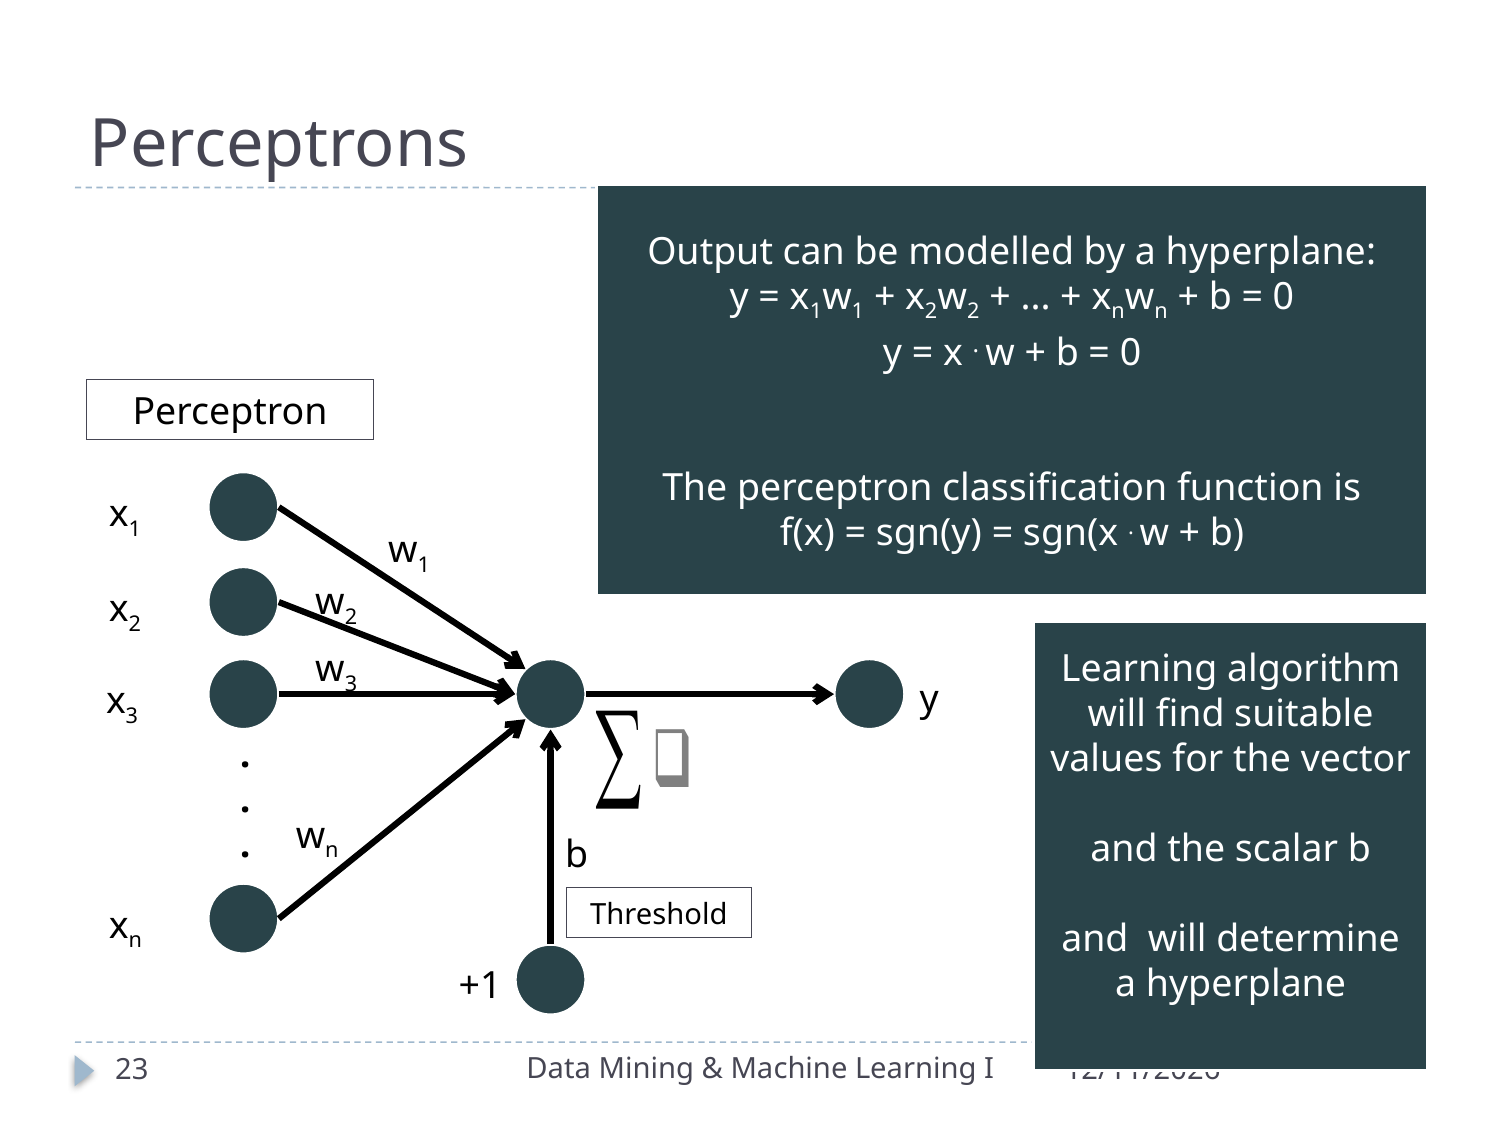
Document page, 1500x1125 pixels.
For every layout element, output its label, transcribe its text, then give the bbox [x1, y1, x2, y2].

text_box Output can be modelled by a hyperplane: y = x1w1 + x2w2 + ... + xnwn + b = 0 y = x . w + b = 0 The perceptron classification function is f(x) = sgn(y) = sgn(x . w + b) [595, 183, 1429, 597]
text_box [206, 657, 278, 723]
text_box Perceptron [86, 379, 374, 440]
text_box Threshold [566, 887, 752, 938]
text_box . . . [220, 722, 270, 873]
text_box Learning algorithm will find suitable values for the vector and the scalar b and will determine a hyperplane [1032, 620, 1429, 1072]
text_box [206, 881, 279, 956]
text_box x3 [91, 668, 186, 735]
footer Data Mining & Machine Learning I [475, 1042, 1046, 1103]
text_box [206, 470, 281, 545]
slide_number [1050, 1072, 1426, 1103]
text_box x1 [93, 481, 189, 548]
text_box xn [93, 893, 189, 960]
text_box [515, 657, 588, 731]
slide_number 23 [100, 1042, 426, 1103]
text_box y [904, 666, 1000, 727]
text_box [278, 601, 516, 693]
text_box [523, 943, 588, 1017]
text_box [206, 565, 272, 640]
text_box [832, 657, 904, 732]
title Perceptrons [75, 24, 1425, 188]
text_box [278, 506, 526, 670]
list [75, 200, 1436, 1035]
text_box b [557, 822, 645, 883]
text_box x2 [93, 576, 189, 643]
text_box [278, 718, 526, 919]
text_box +1 [443, 954, 539, 1014]
